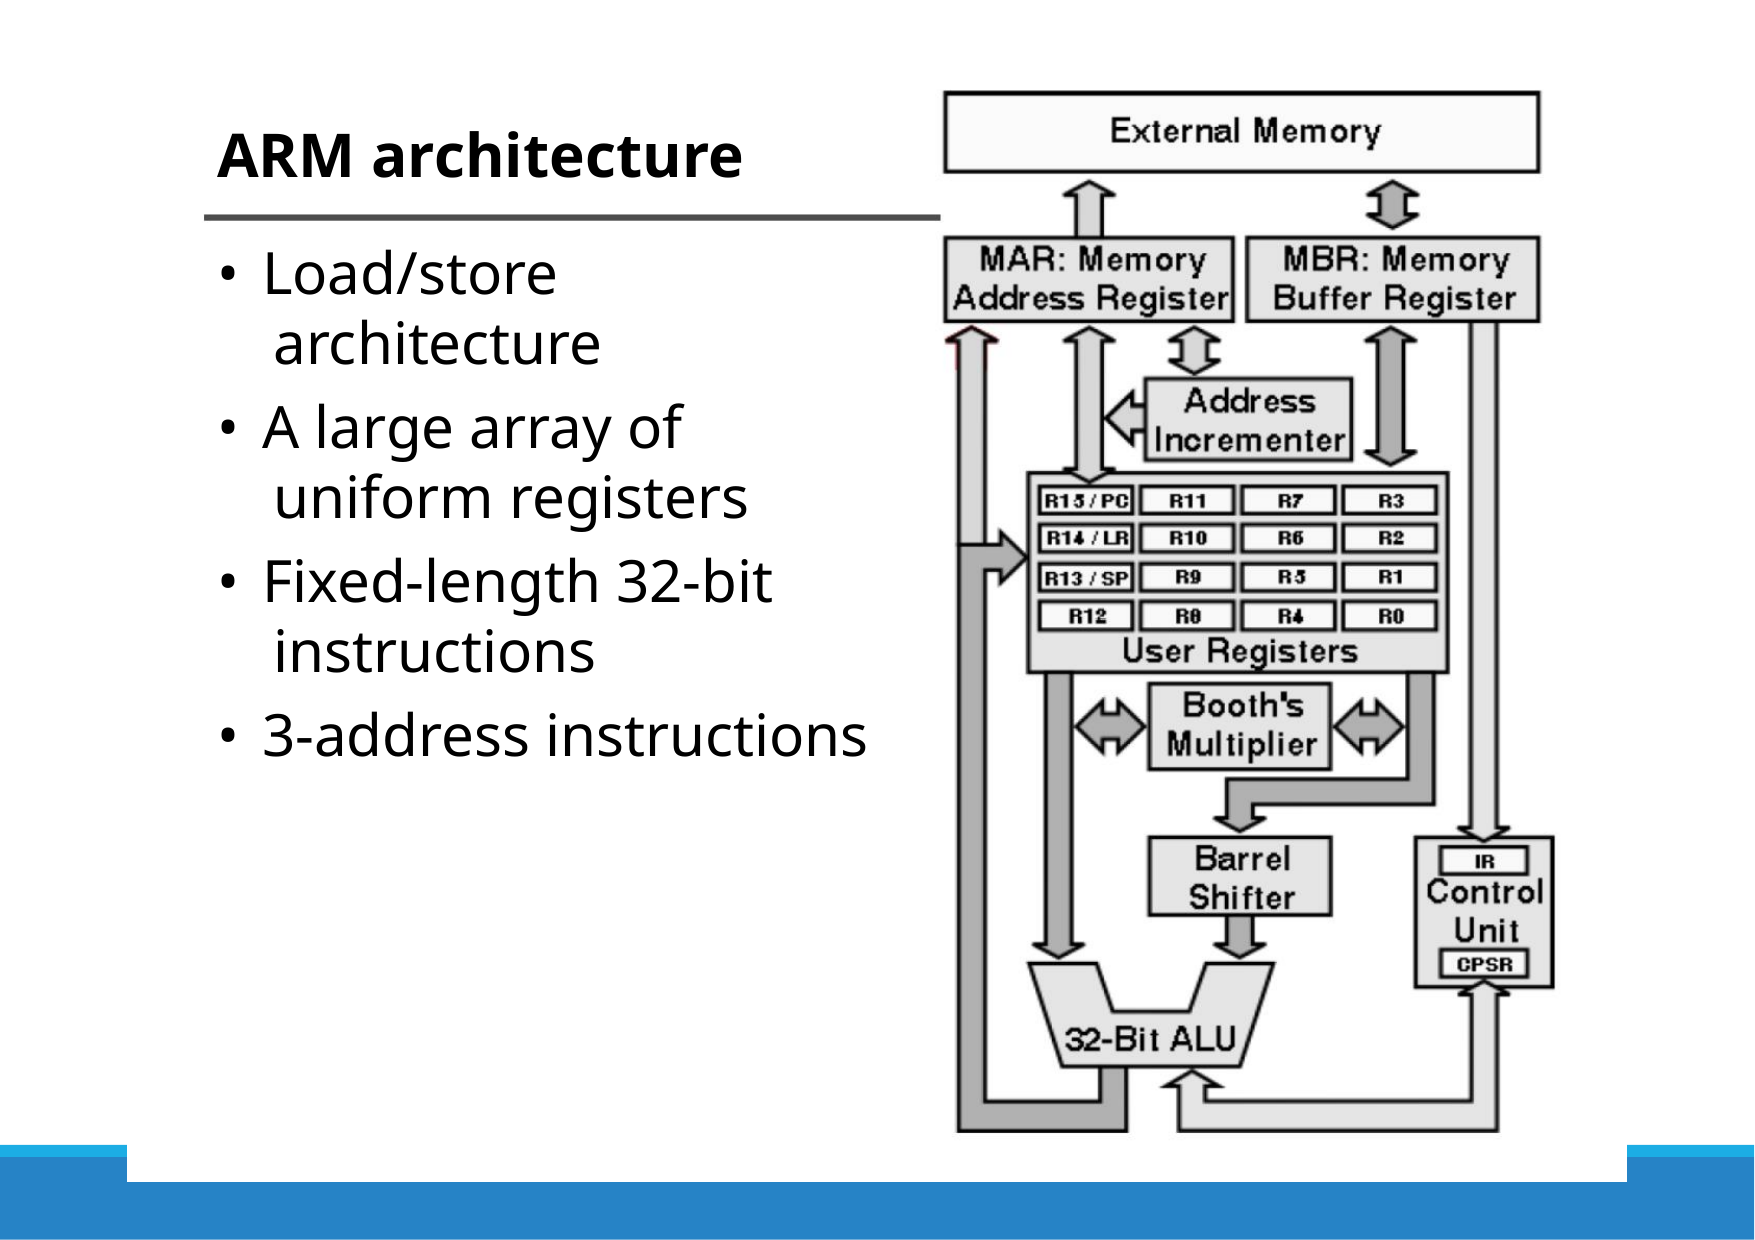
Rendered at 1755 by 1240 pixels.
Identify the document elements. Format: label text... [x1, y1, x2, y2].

text_box • Fixed-length 32-bit instructions [217, 546, 860, 685]
text_box • 3-address instructions [217, 700, 940, 769]
text_box ARM architecture [217, 119, 799, 190]
text_box • A large array of uniform registers [217, 392, 808, 531]
text_box [127, 56, 1627, 1182]
text_box • Load/store architecture [217, 238, 685, 377]
